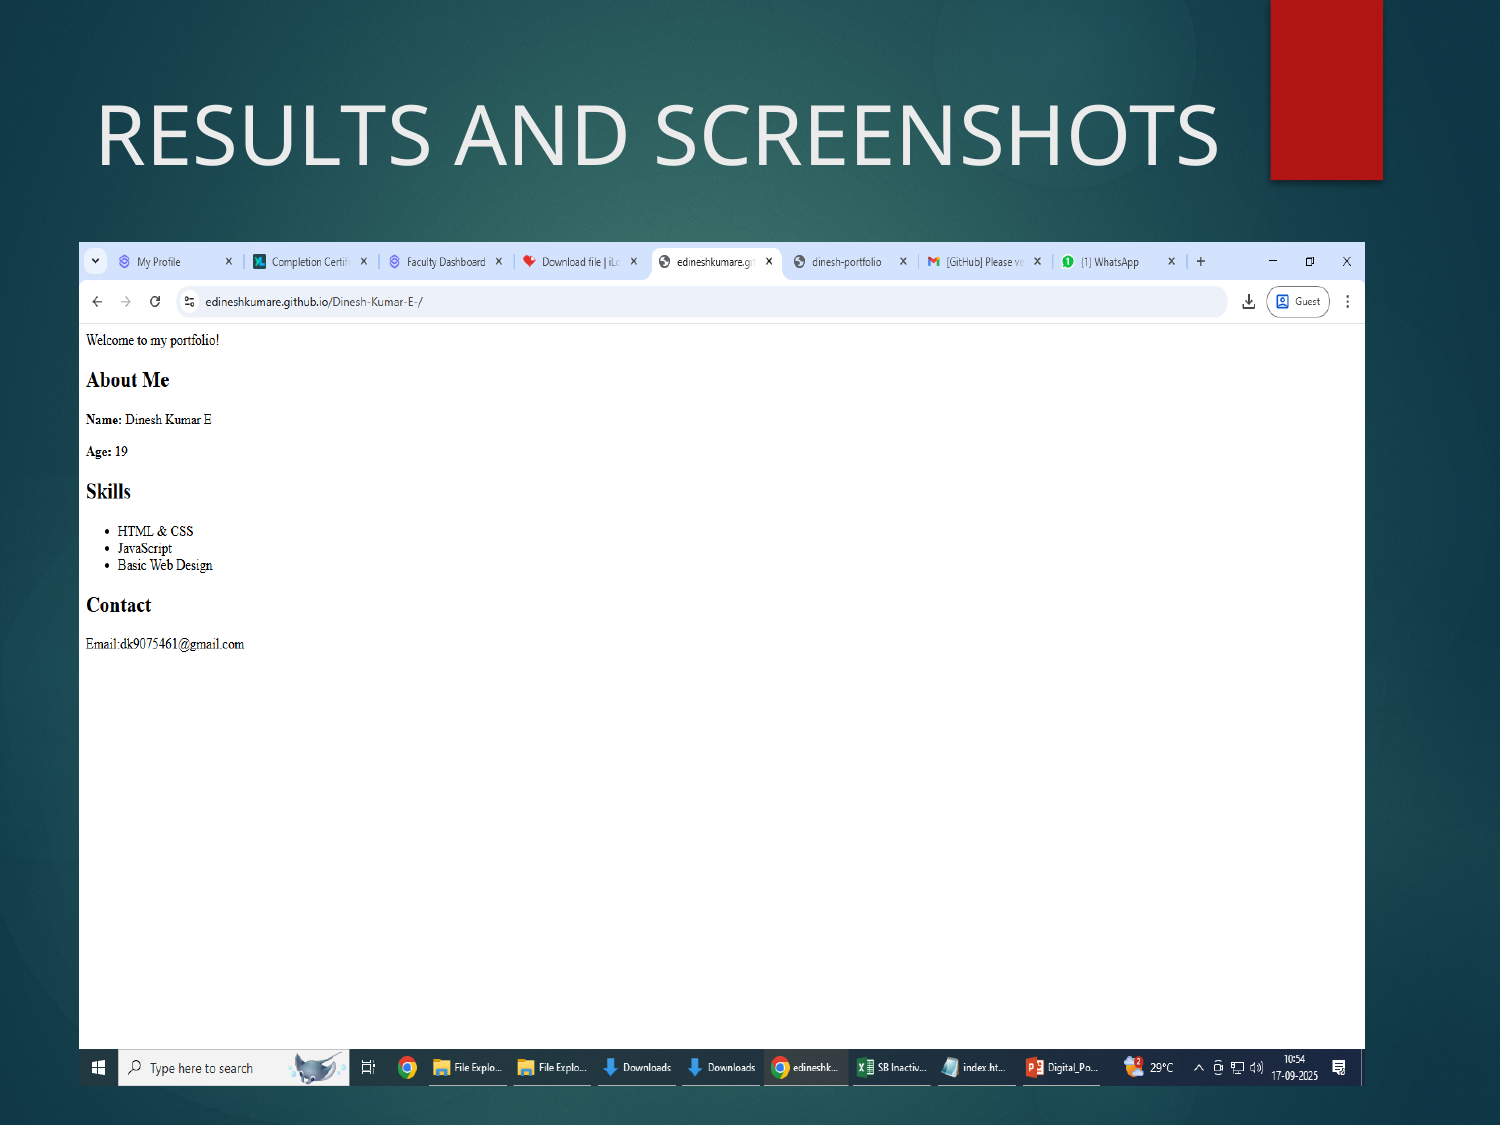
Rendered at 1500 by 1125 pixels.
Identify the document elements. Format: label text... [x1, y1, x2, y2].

picture [79, 241, 1366, 1087]
title RESULTS AND SCREENSHOTS [79, 74, 1237, 241]
